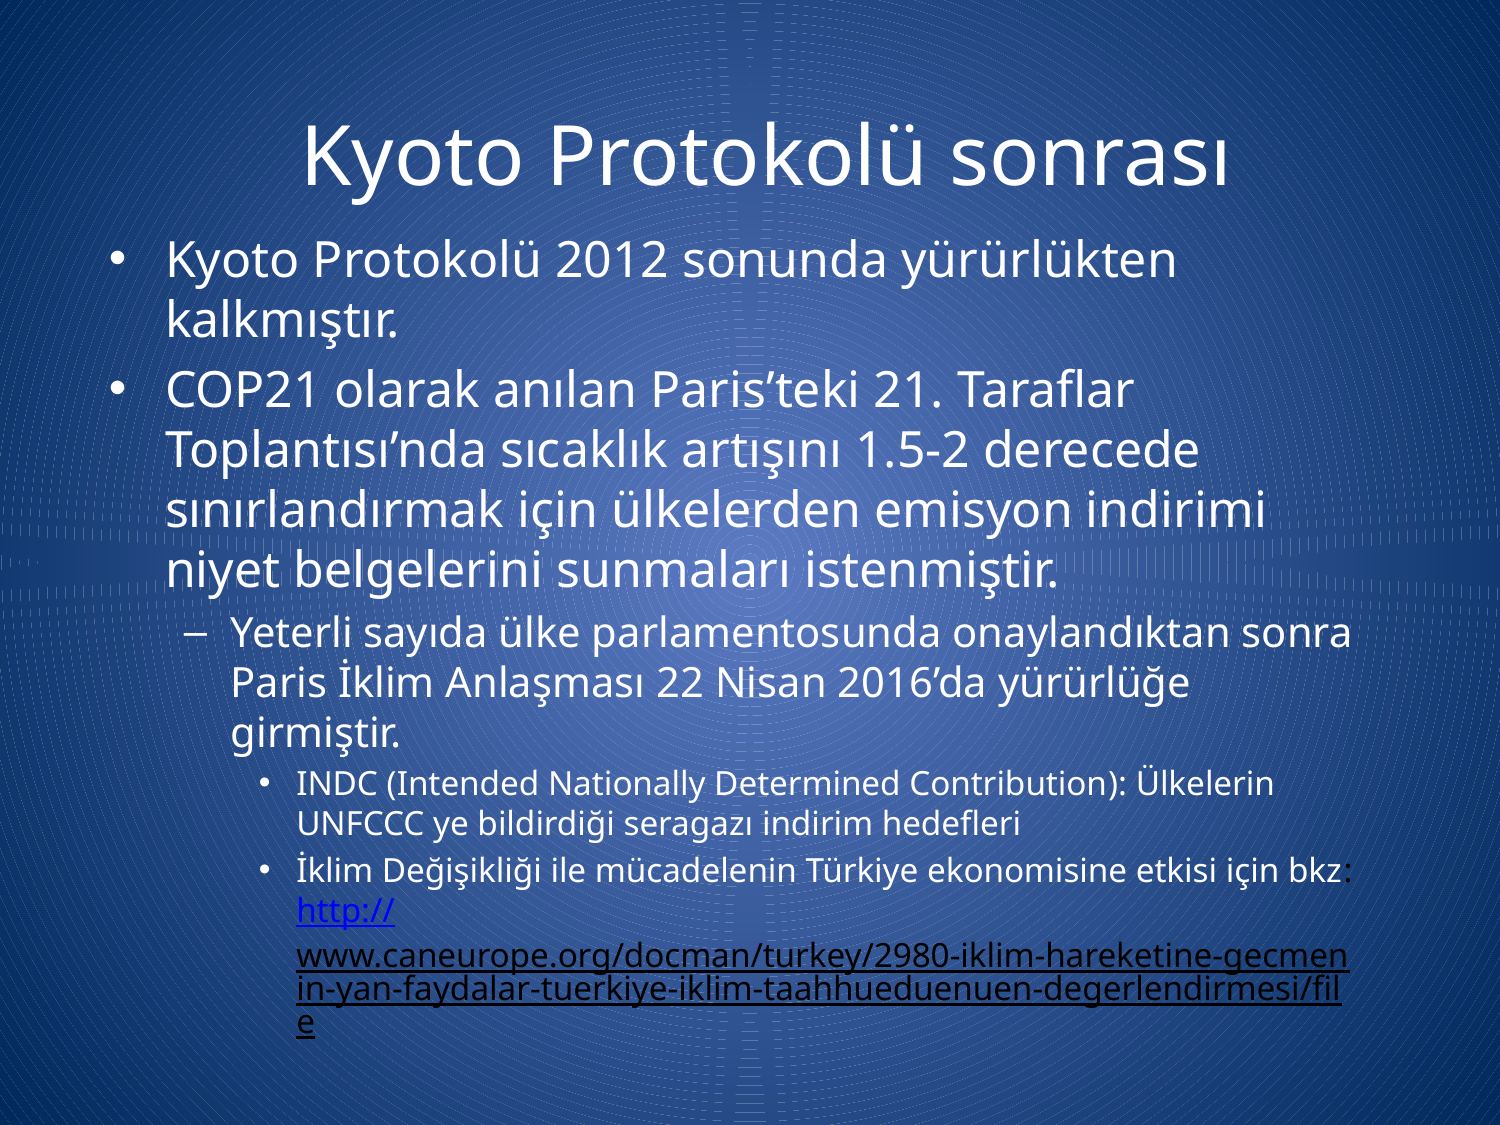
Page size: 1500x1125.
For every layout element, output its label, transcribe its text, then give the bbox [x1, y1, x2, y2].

list Kyoto Protokolü 2012 sonunda yürürlükten kalkmıştır. COP21 olarak anılan Paris’teki 21. Taraflar Toplantısı’nda sıcaklık artışını 1.5-2 derecede sınırlandırmak için ülkelerden emisyon indirimi niyet belgelerini sunmaları istenmiştir. Yeterli sayıda ülke parlamentosunda onaylandıktan sonra Paris İklim Anlaşması 22 Nisan 2016’da yürürlüğe girmiştir. INDC (Intended Nationally Determined Contribution): Ülkelerin UNFCCC ye bildirdiği seragazı indirim hedefleri İklim Değişikliği ile mücadelenin Türkiye ekonomisine etkisi için bkz: http://www.caneurope.org/docman/turkey/2980-iklim-hareketine-gecmenin-yan-faydalar-tuerkiye-iklim-taahhueduenuen-degerlendirmesi/file [93, 219, 1369, 1071]
title Kyoto Protokolü sonrası [128, 58, 1405, 247]
